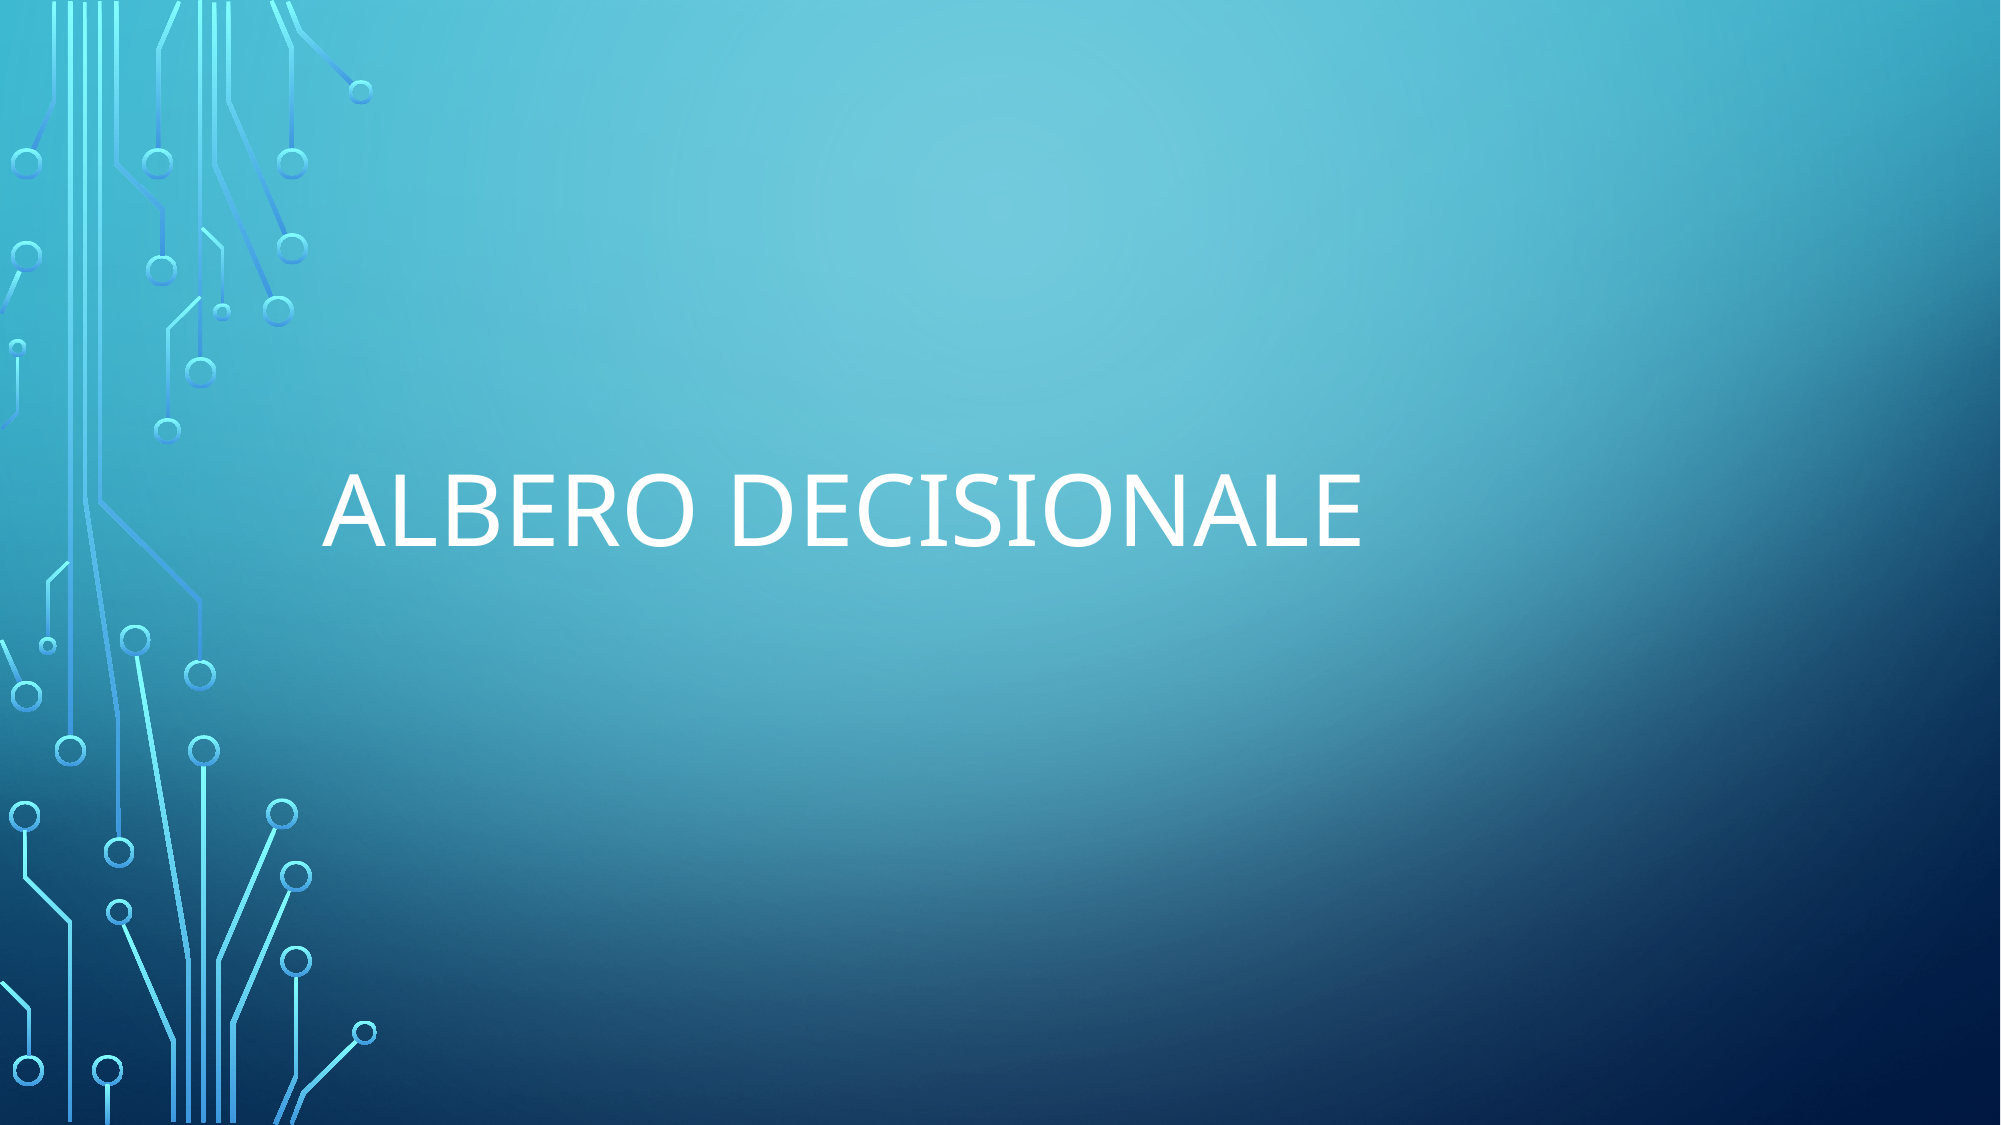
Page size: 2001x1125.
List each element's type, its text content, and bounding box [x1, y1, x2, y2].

title Albero decisionale [307, 184, 1750, 576]
